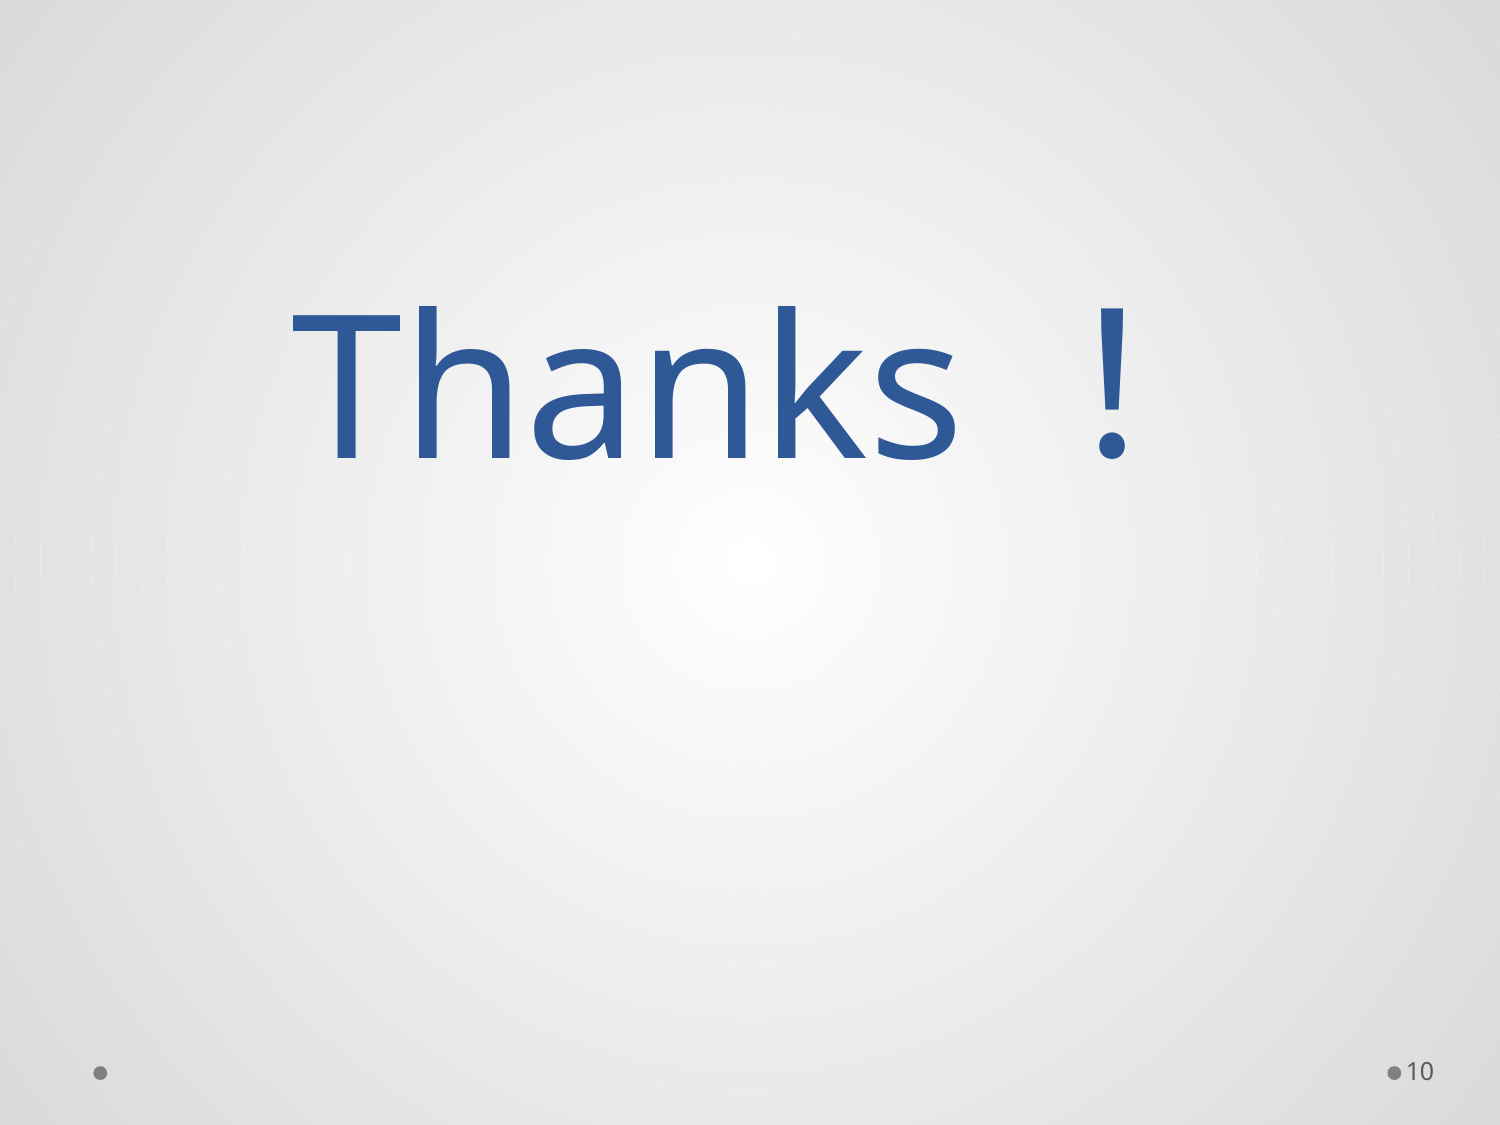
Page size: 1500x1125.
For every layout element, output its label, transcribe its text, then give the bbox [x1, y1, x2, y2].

slide_number 10 [1401, 1042, 1494, 1103]
title Thanks！ [76, 243, 1427, 506]
